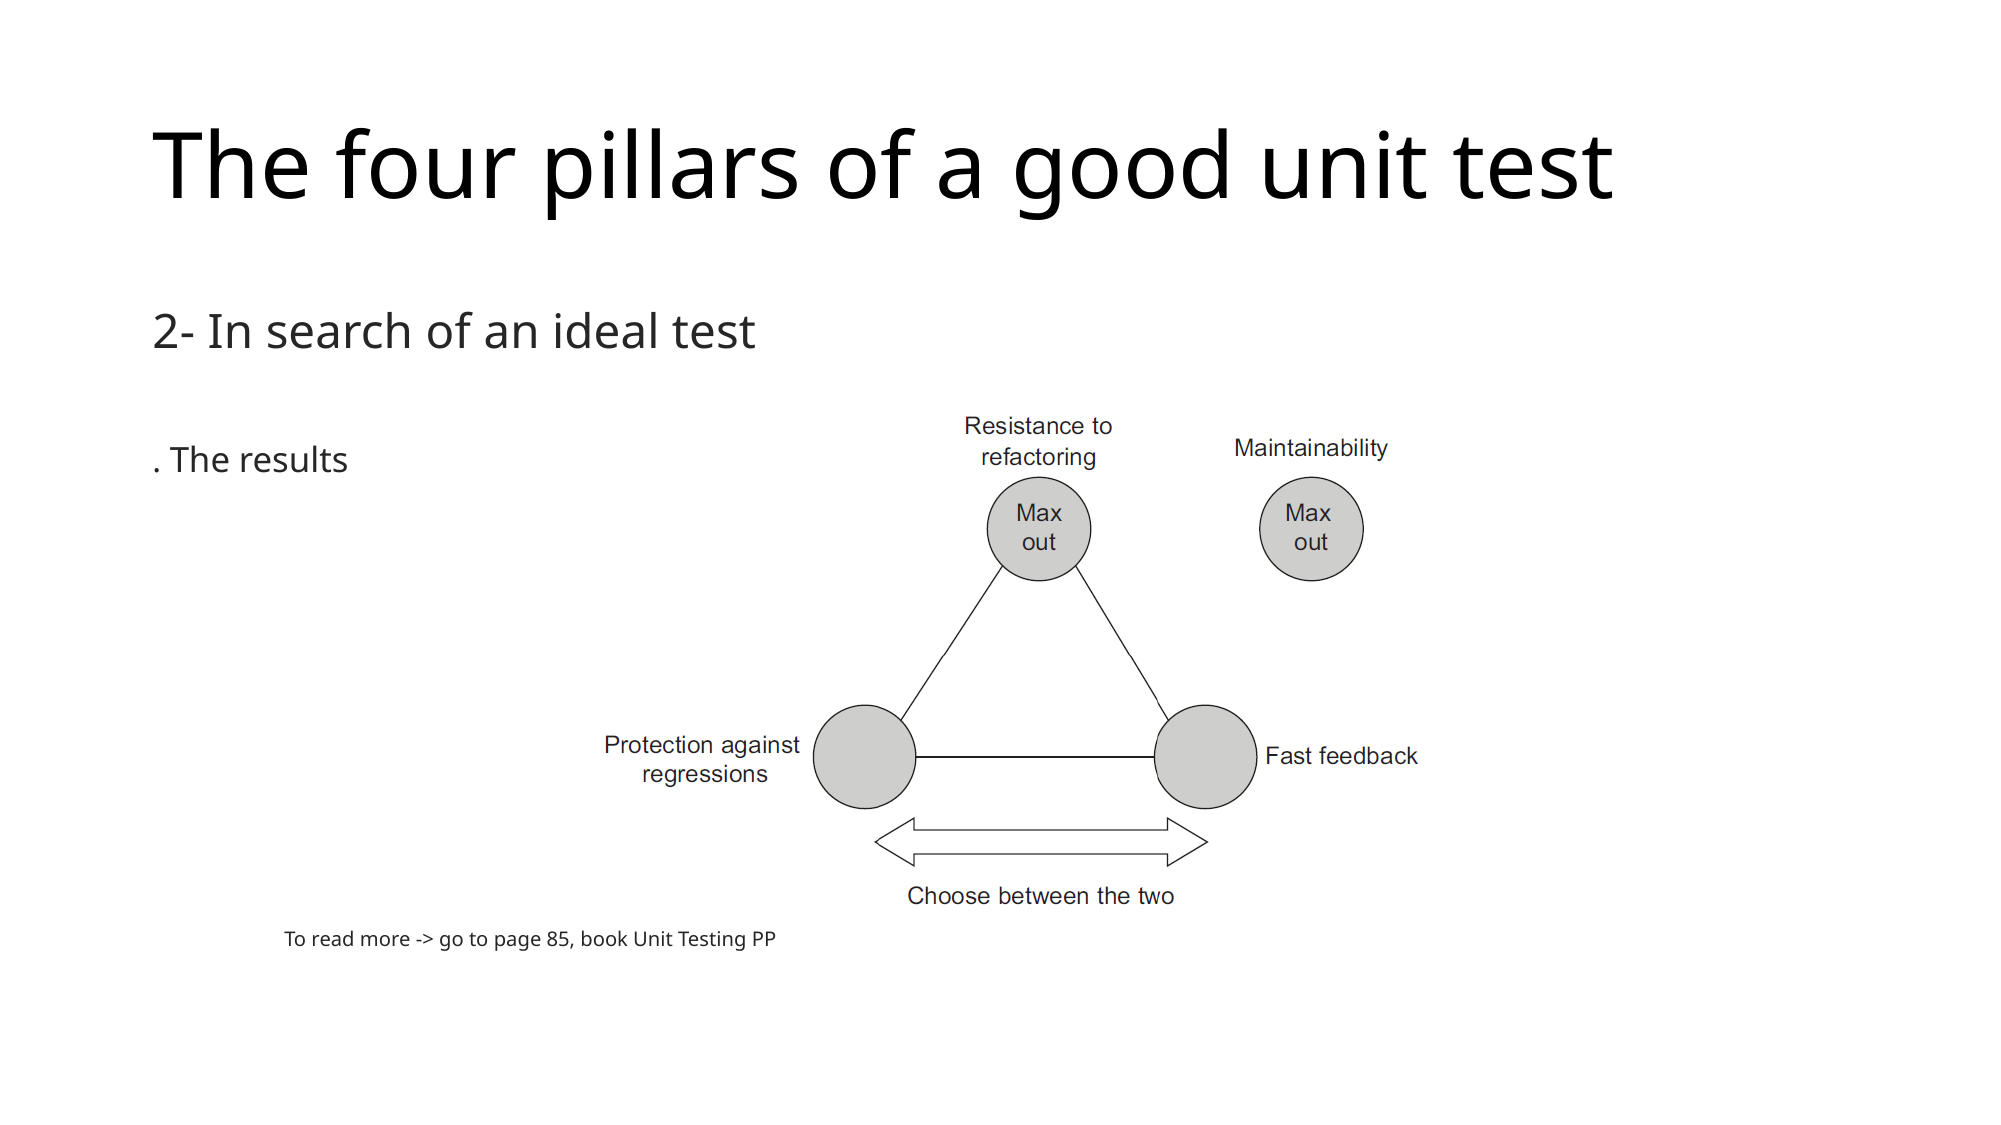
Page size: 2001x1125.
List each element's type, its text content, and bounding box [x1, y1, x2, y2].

title The four pillars of a good unit test [137, 59, 1863, 278]
list 2- In search of an ideal test . The results To read more -> go to page 85, book Unit Testing PP [137, 299, 1863, 1014]
picture [600, 397, 1436, 915]
